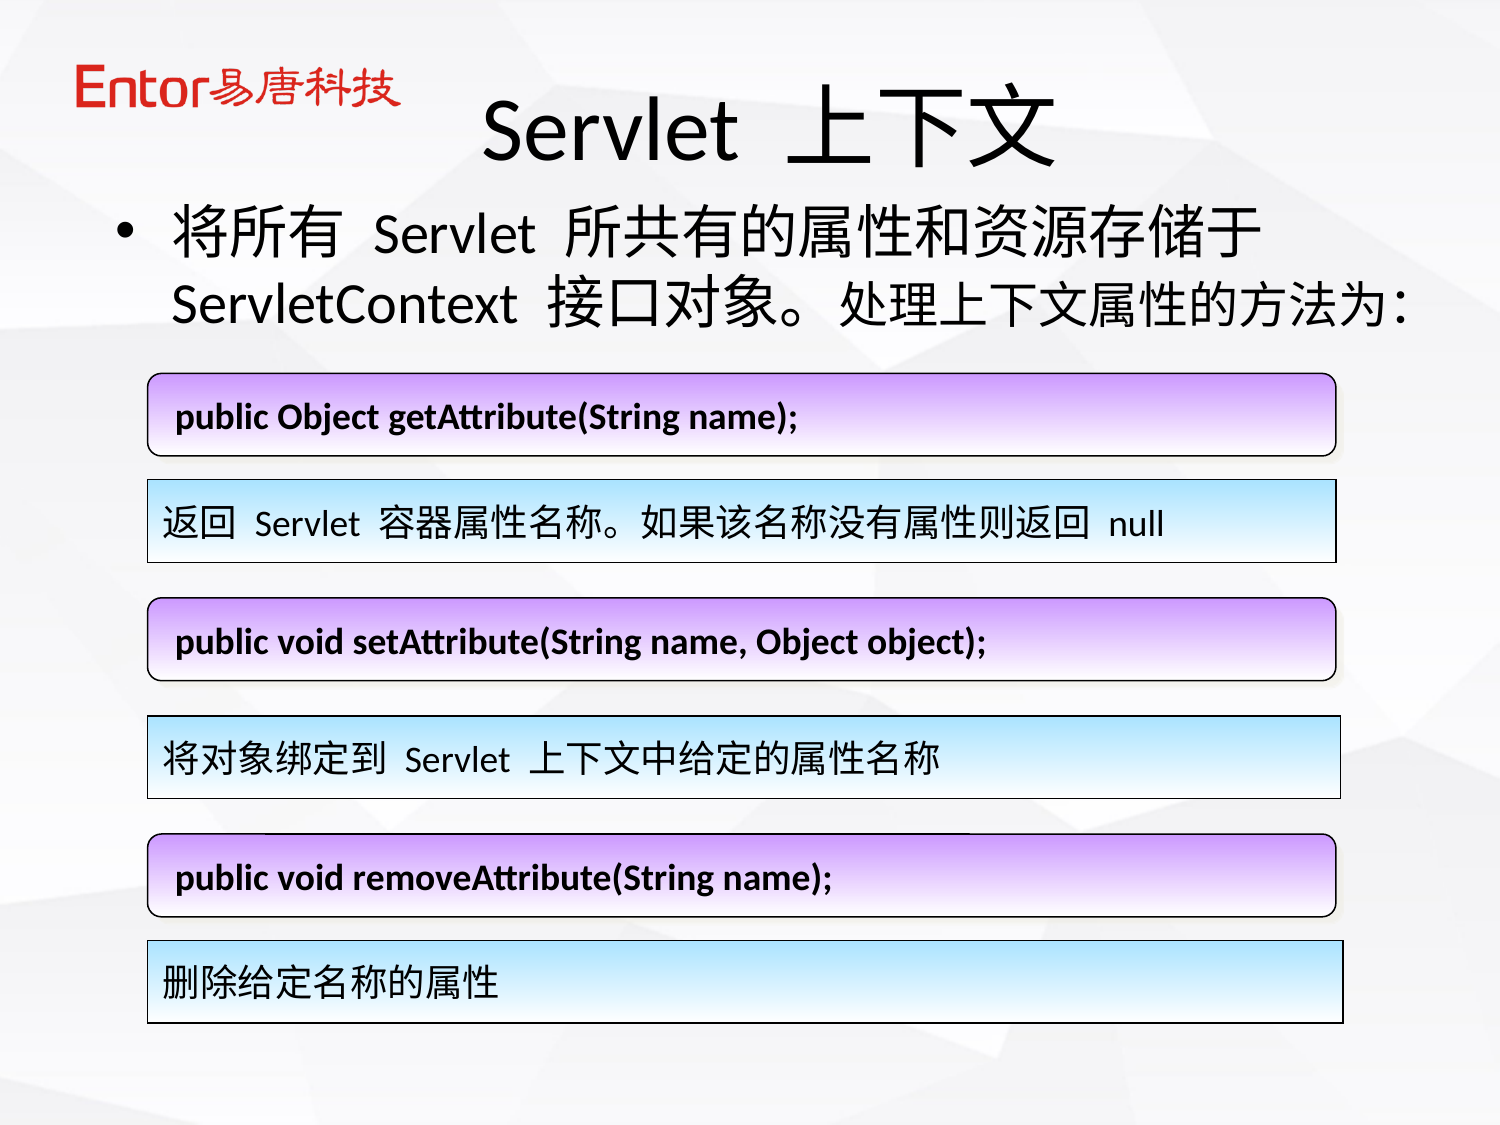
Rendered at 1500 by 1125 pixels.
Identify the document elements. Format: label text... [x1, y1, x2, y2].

text_box public void removeAttribute(String name); [147, 833, 1336, 917]
title Servlet 上下文 [105, 58, 1456, 189]
text_box public Object getAttribute(String name); [147, 373, 1336, 456]
text_box 将对象绑定到 Servlet 上下文中给定的属性名称 [147, 715, 1341, 799]
list 将所有 Servlet 所共有的属性和资源存储于 ServletContext 接口对象。处理上下文属性的方法为： [100, 187, 1436, 350]
text_box 删除给定名称的属性 [147, 940, 1343, 1023]
text_box 返回 Servlet 容器属性名称。如果该名称没有属性则返回 null [147, 479, 1336, 563]
text_box public void setAttribute(String name, Object object); [147, 597, 1336, 681]
picture [0, 0, 1500, 1125]
